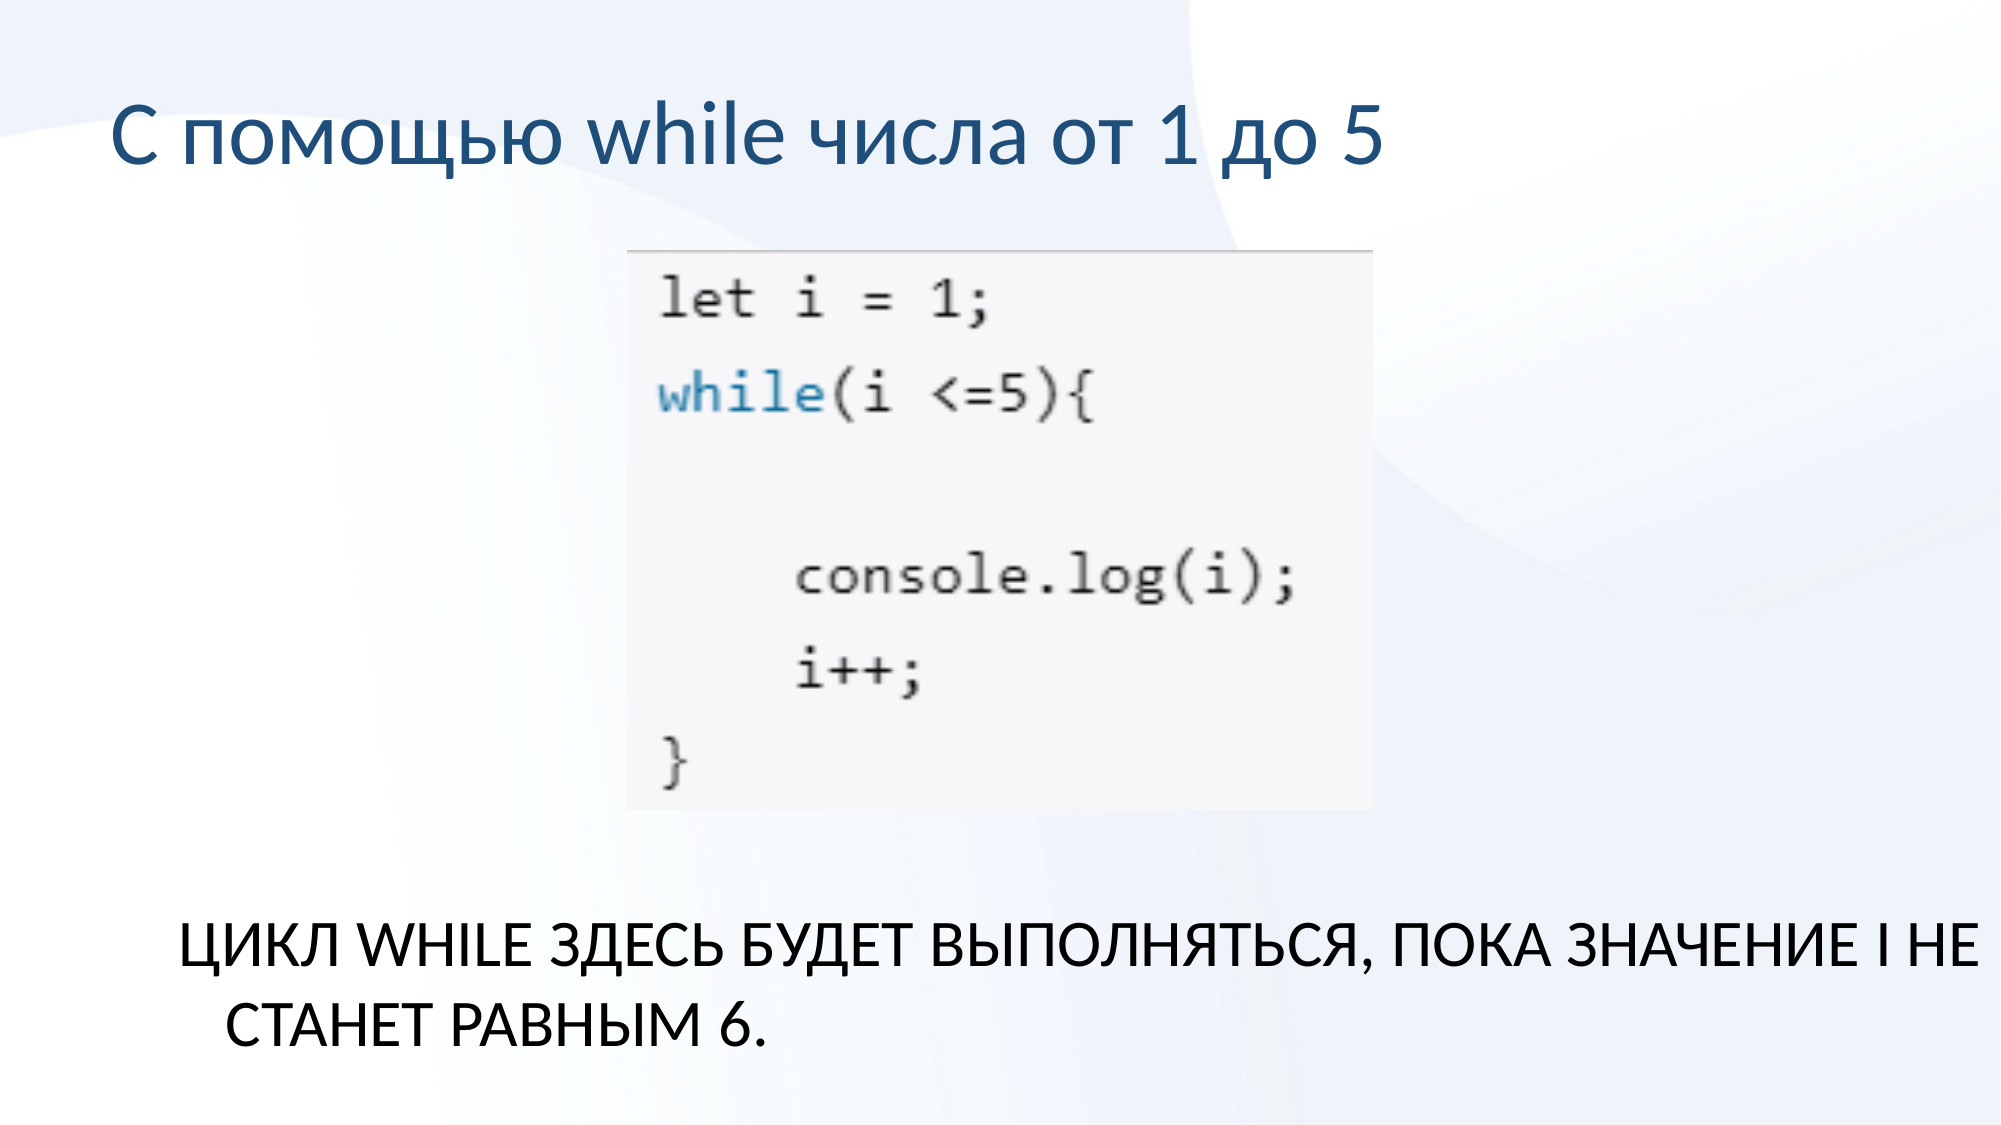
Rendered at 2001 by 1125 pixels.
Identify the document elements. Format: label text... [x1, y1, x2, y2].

list [84, 284, 988, 1014]
text_box Цикл while здесь будет выполняться, пока значение i не станет равным 6. [163, 886, 2000, 1074]
text_box С помощью while числа от 1 до 5 [95, 16, 1870, 239]
picture [0, 0, 2001, 1125]
